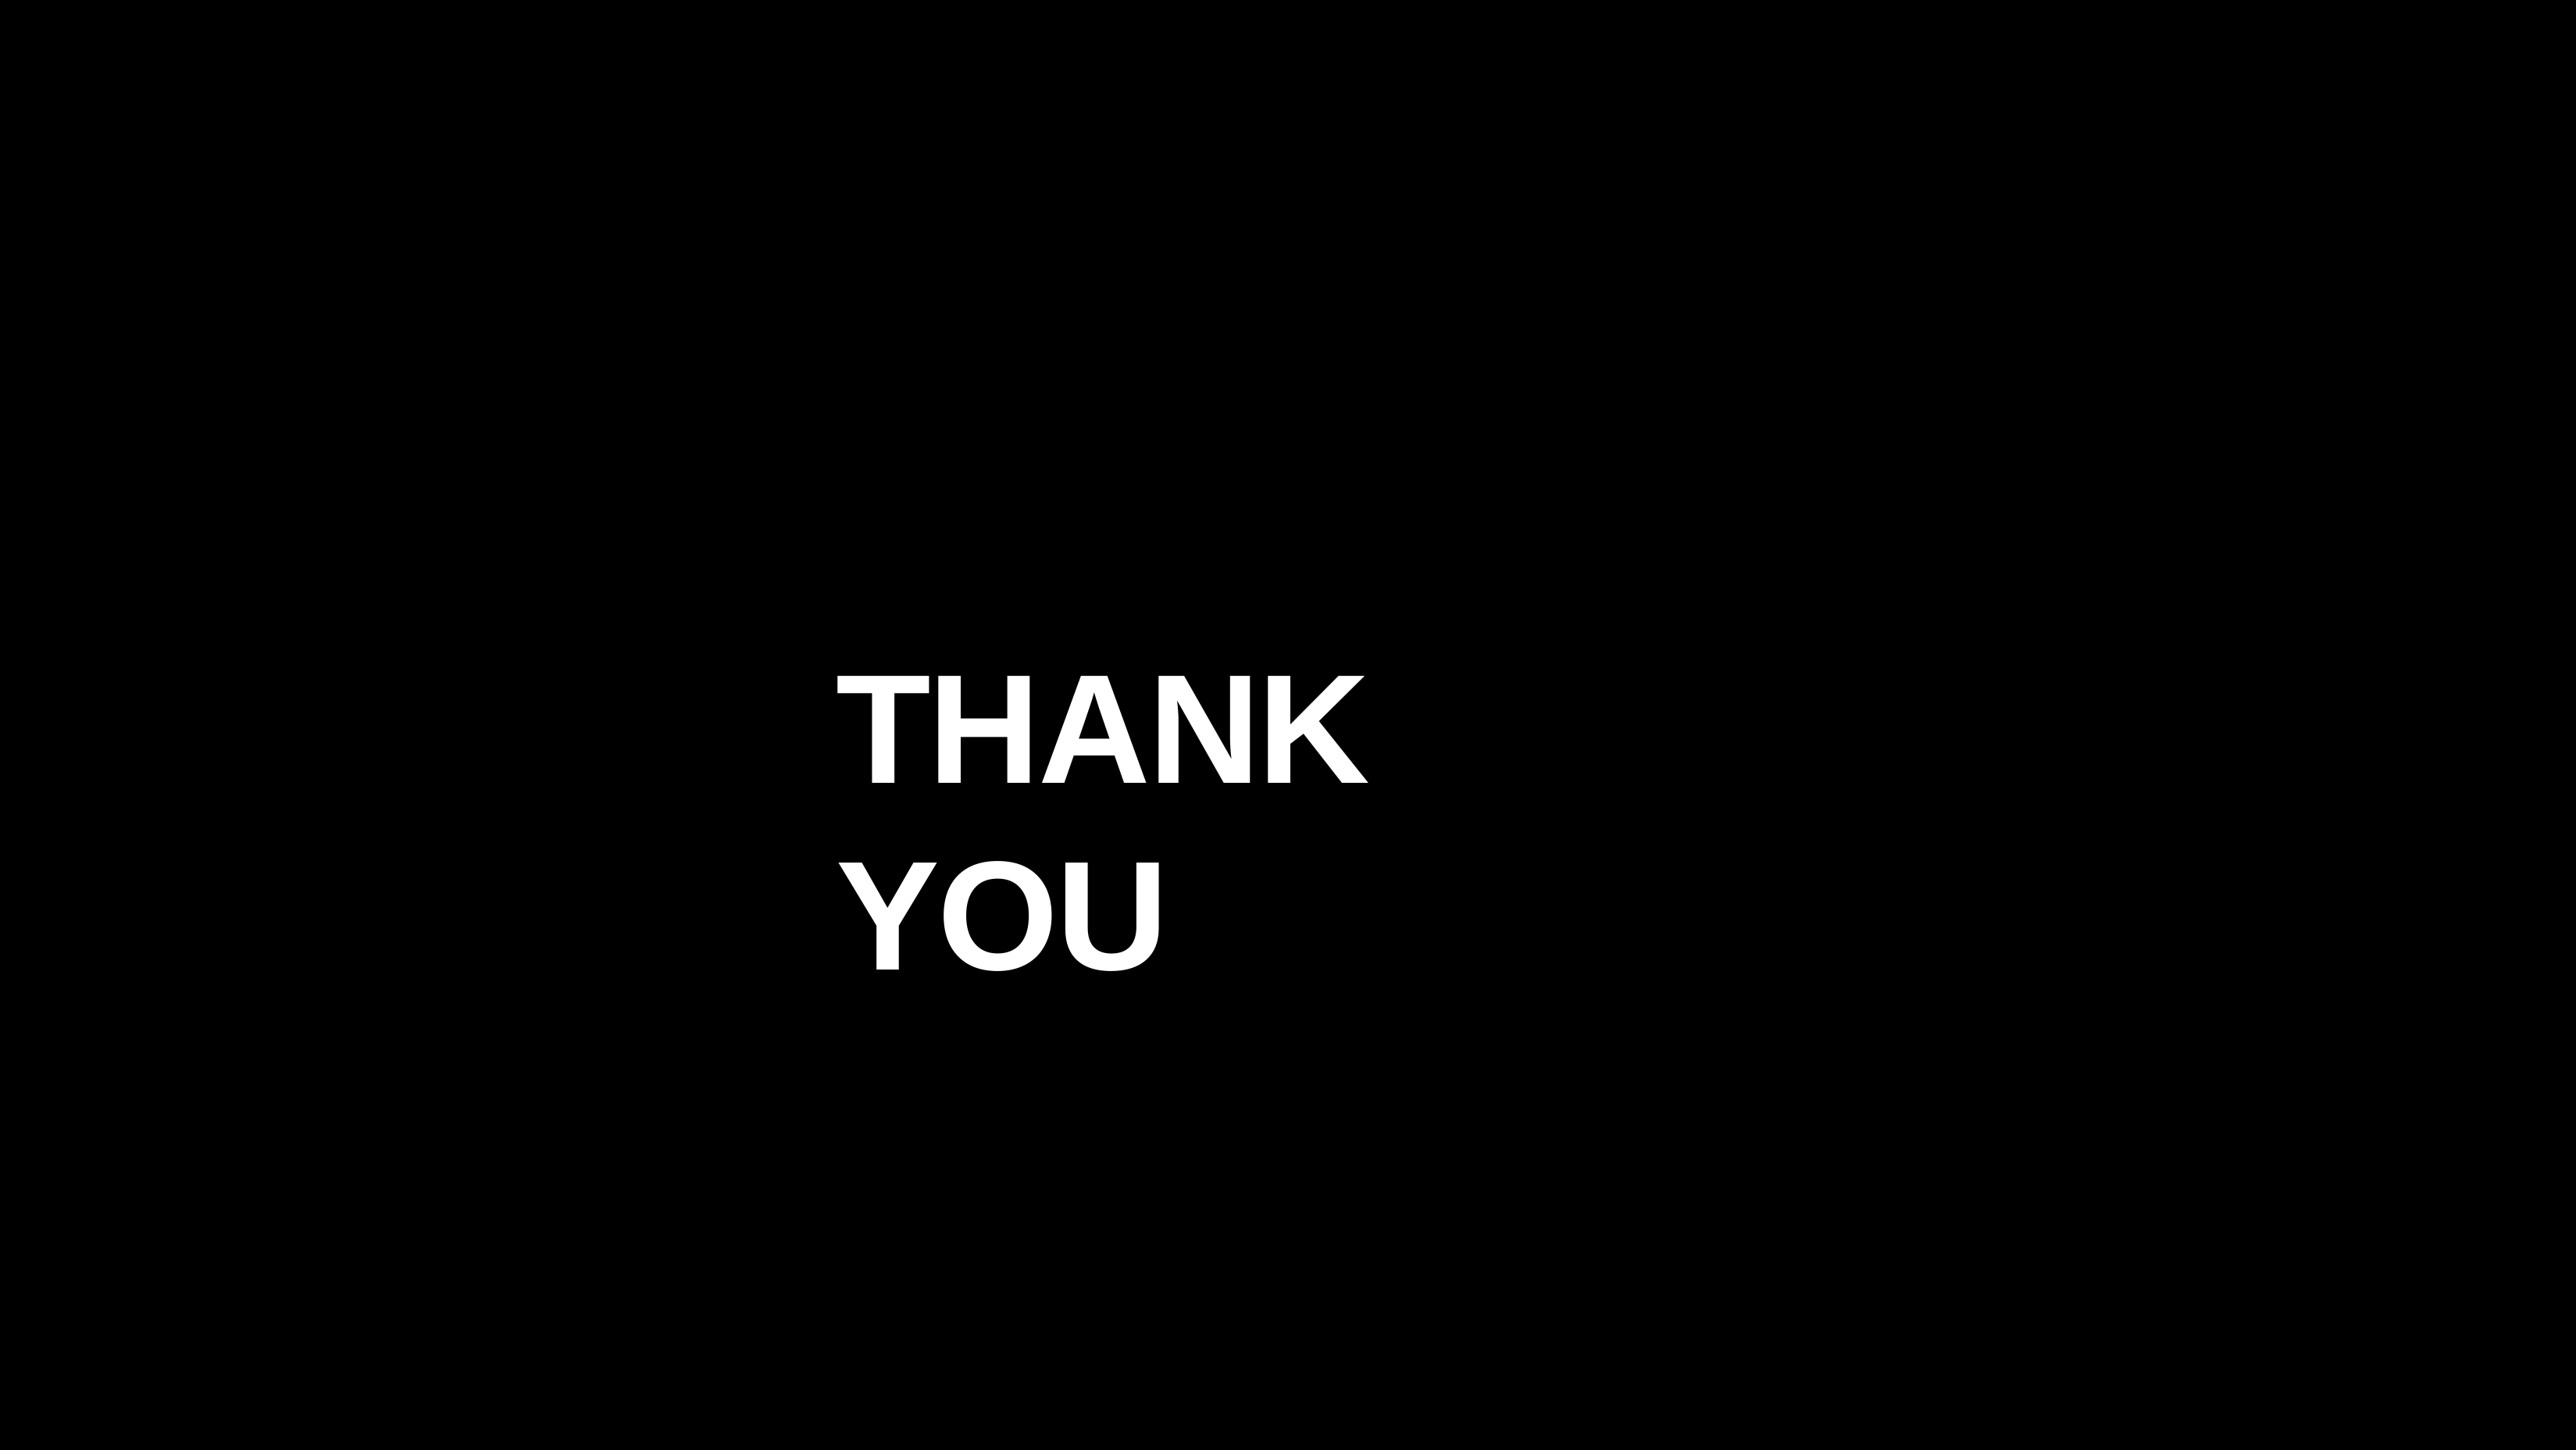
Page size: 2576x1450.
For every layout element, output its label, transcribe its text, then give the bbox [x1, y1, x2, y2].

title THANK YOU [834, 626, 1740, 1002]
